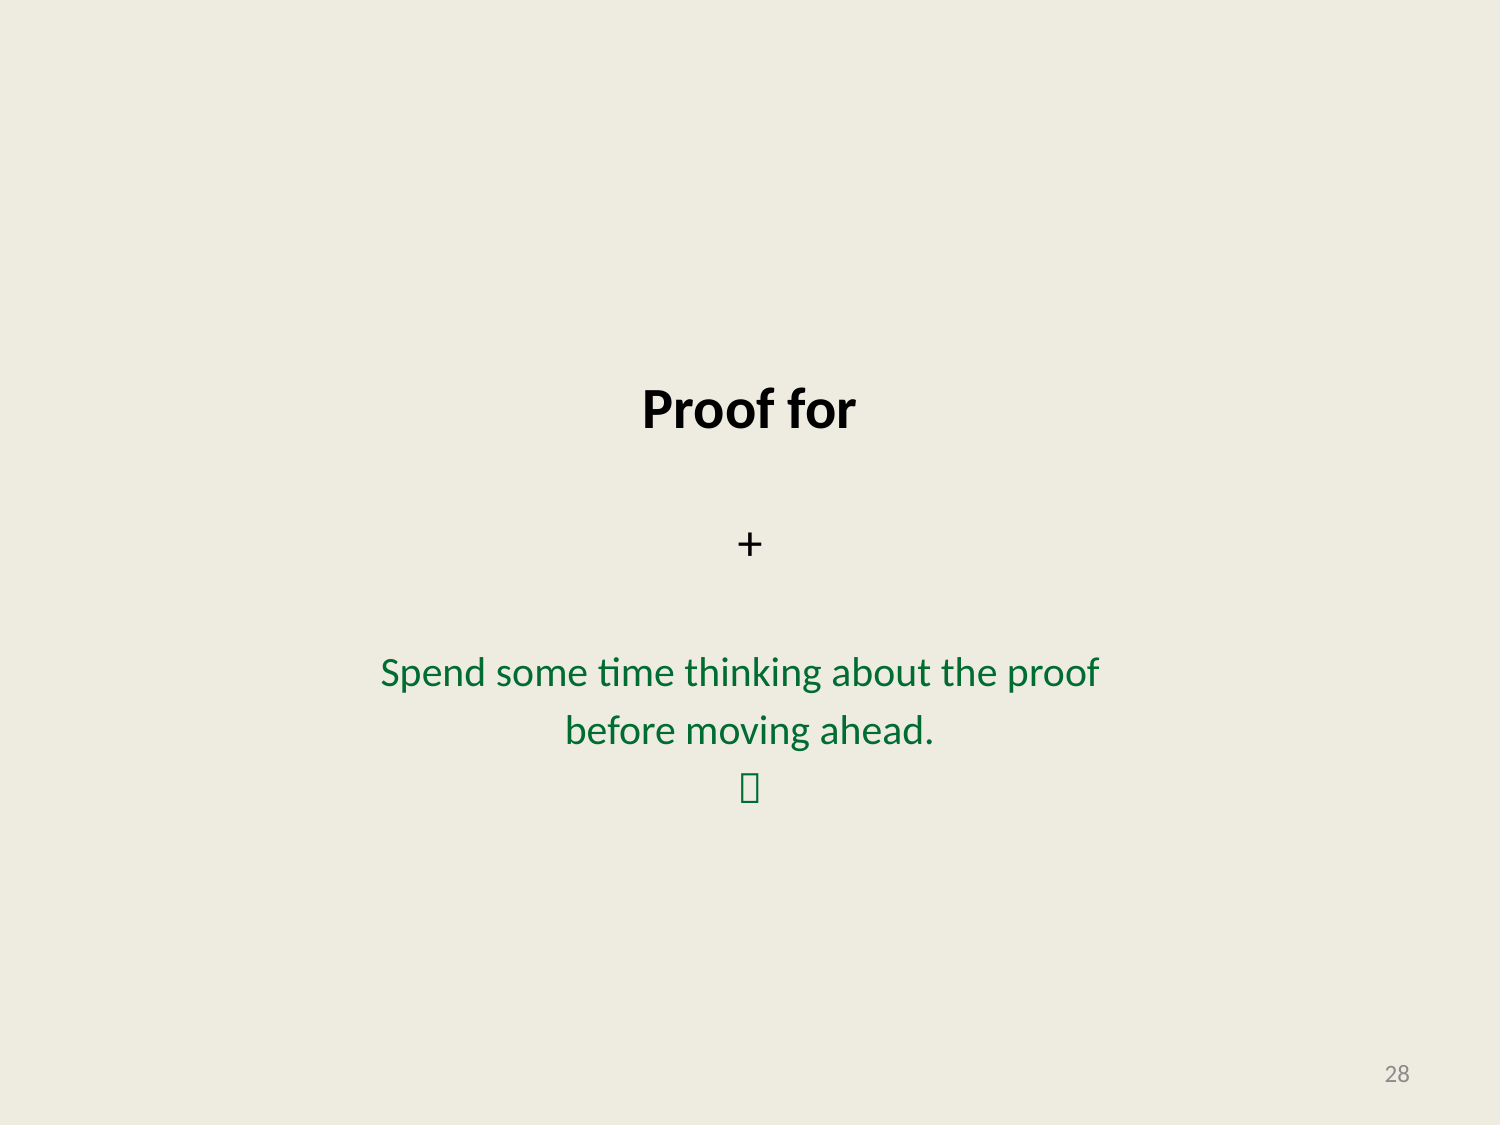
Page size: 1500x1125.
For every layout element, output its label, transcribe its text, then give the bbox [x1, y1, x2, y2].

subtitle Spend some time thinking about the proof before moving ahead.  [225, 637, 1275, 925]
slide_number 28 [1074, 1042, 1425, 1103]
